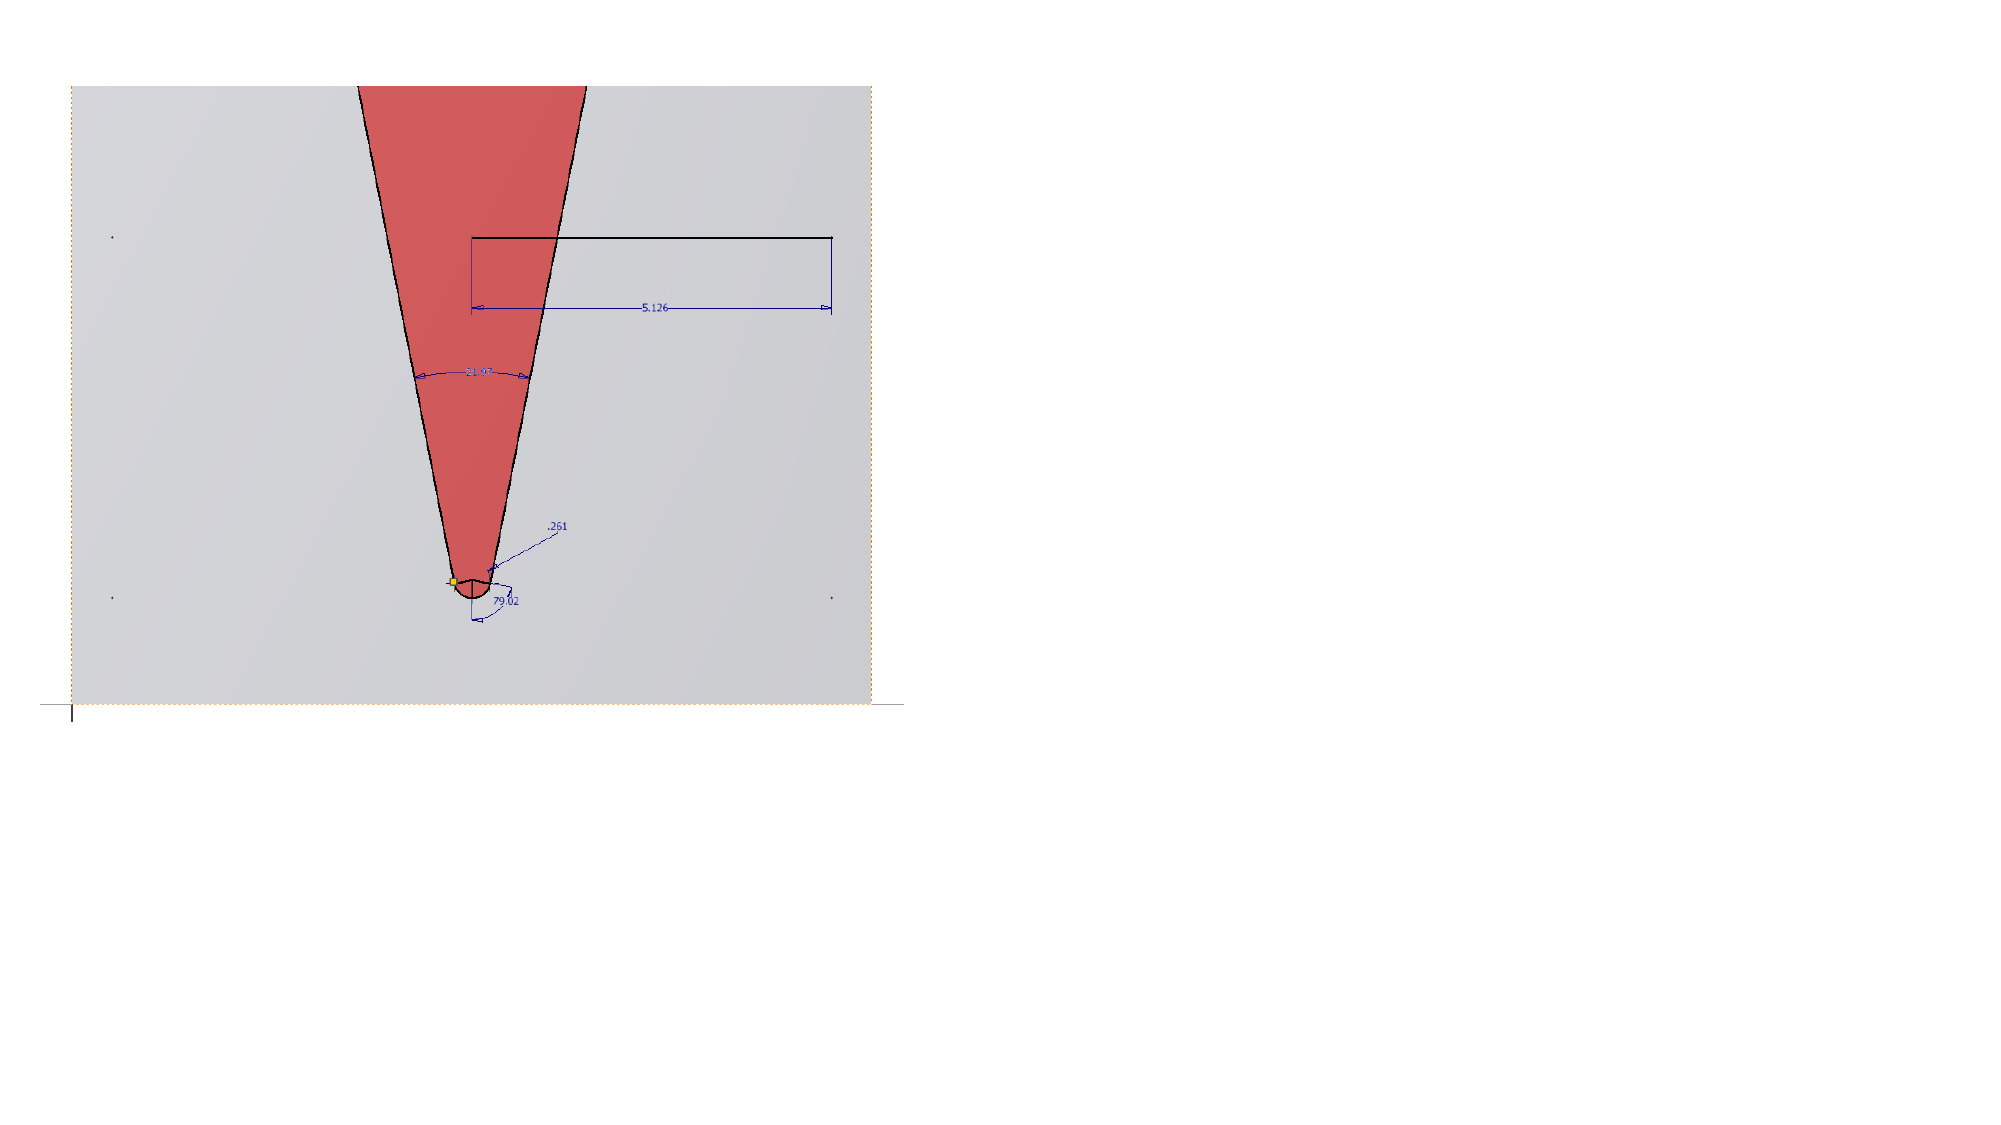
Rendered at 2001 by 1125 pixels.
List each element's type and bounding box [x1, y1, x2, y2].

picture [40, 86, 904, 722]
